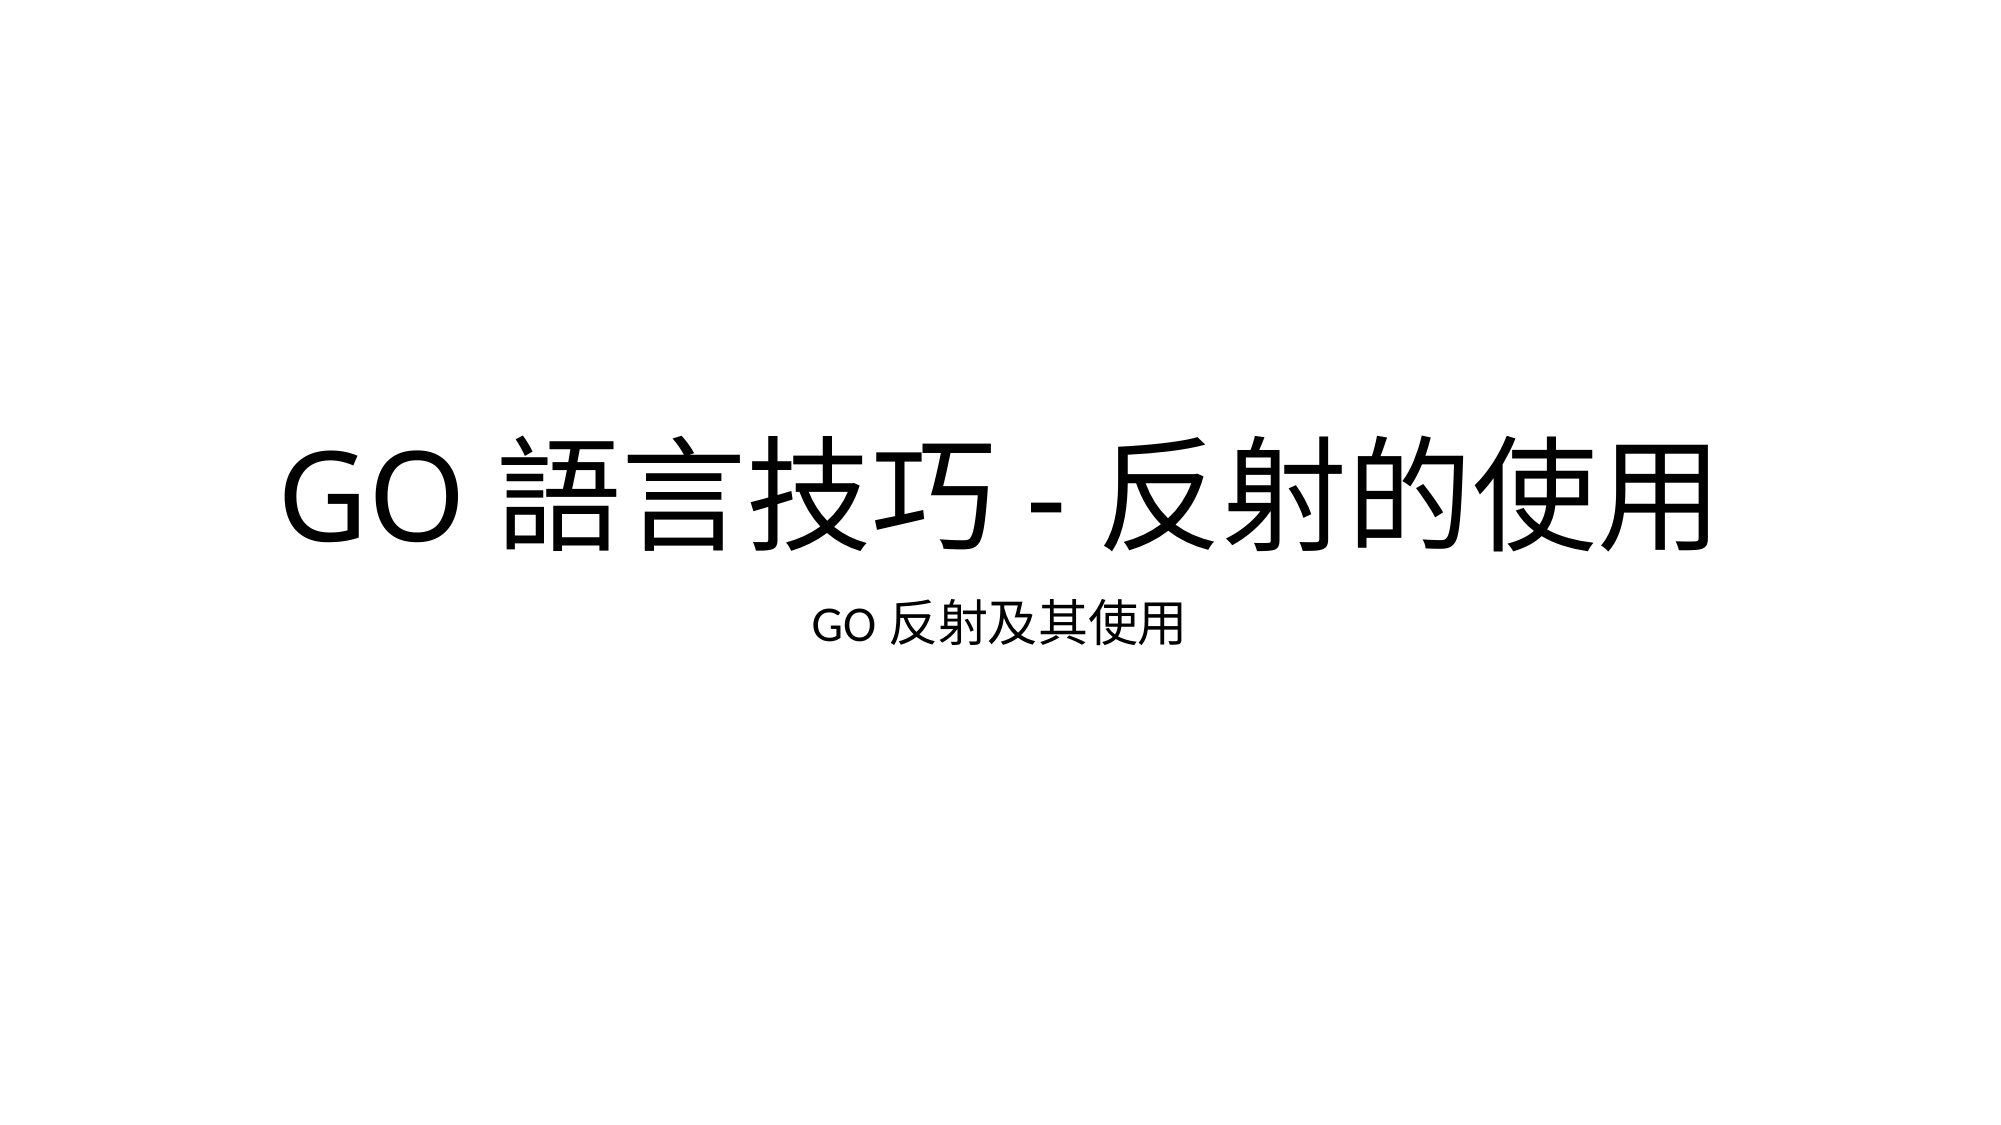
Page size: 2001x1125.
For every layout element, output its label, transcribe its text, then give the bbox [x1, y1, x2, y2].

subtitle GO反射及其使用 [249, 590, 1750, 863]
title GO語言技巧-反射的使用 [249, 184, 1750, 576]
